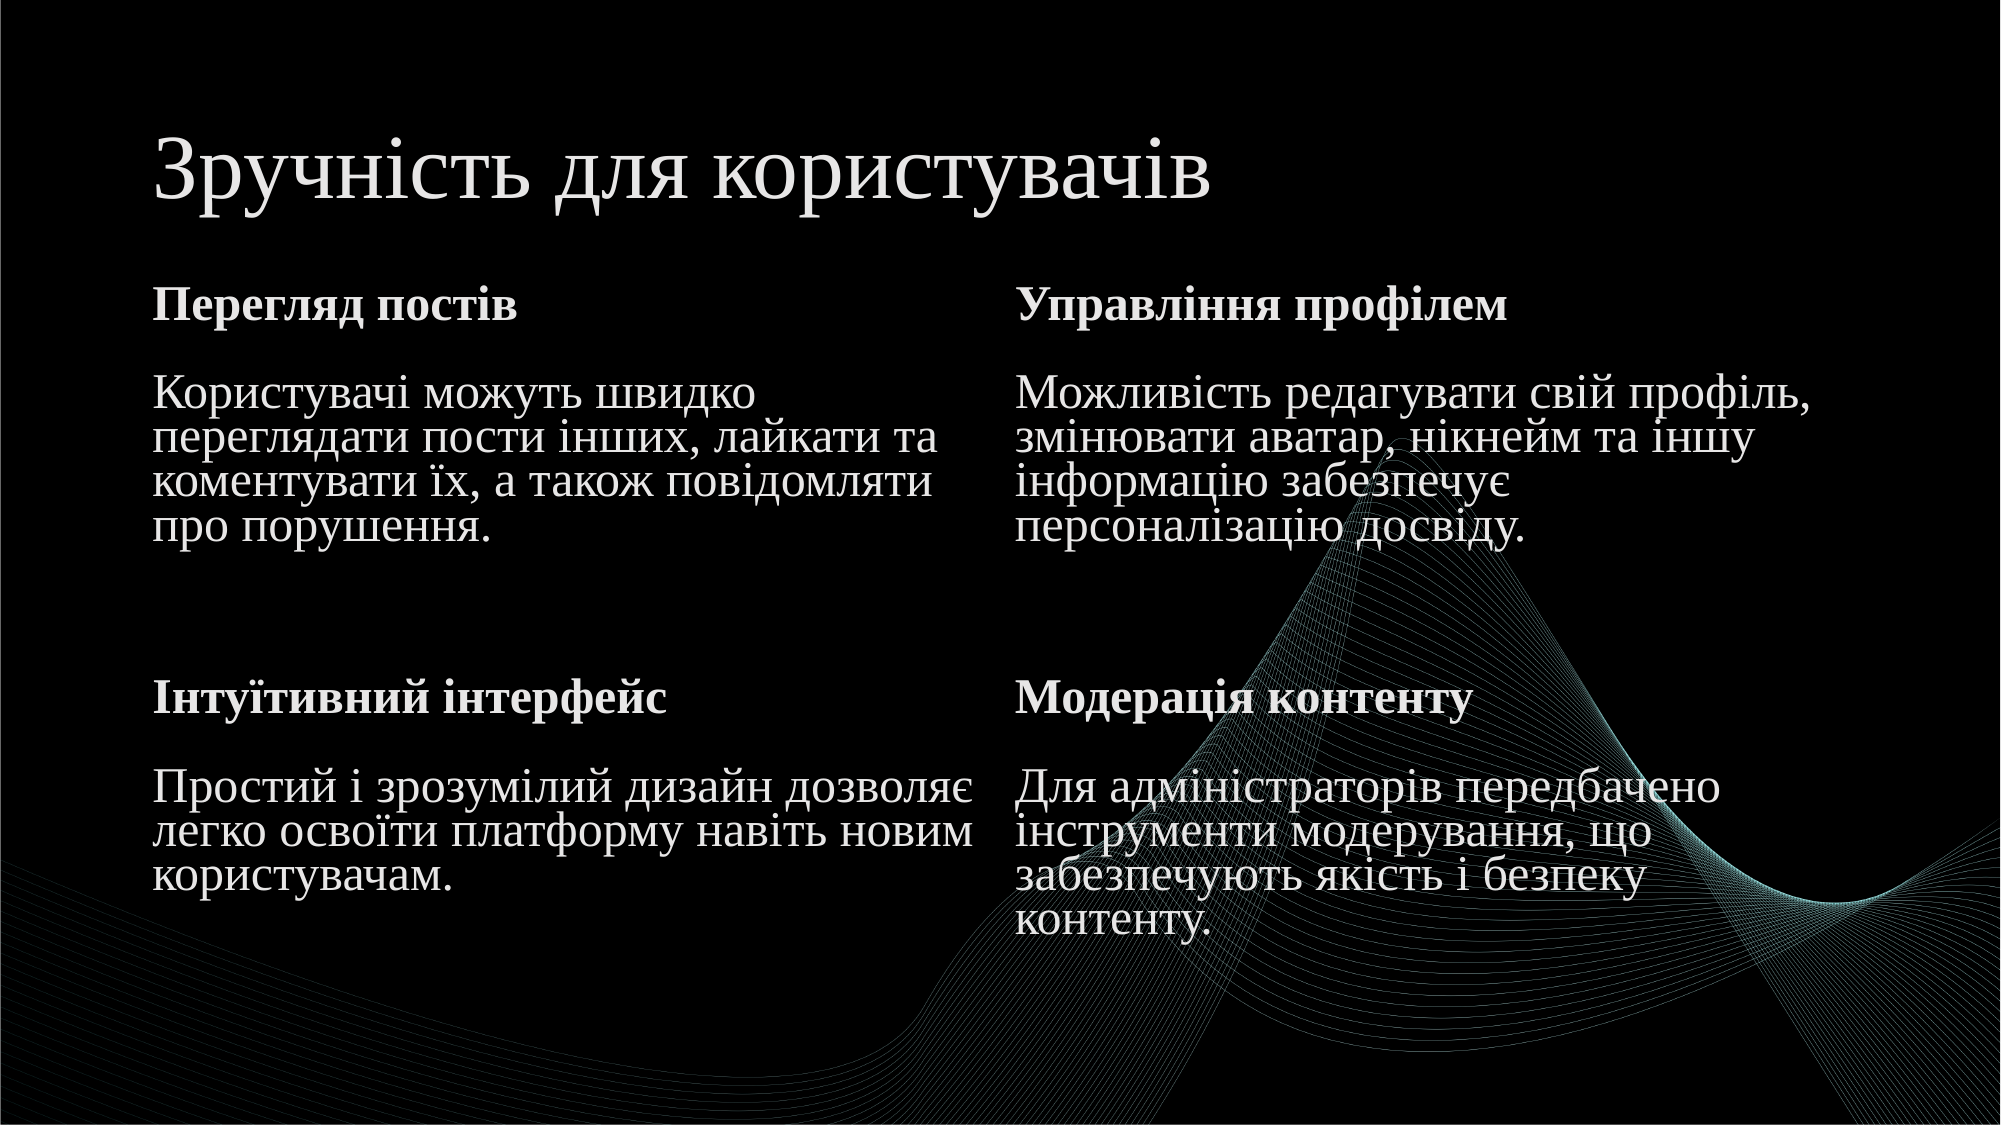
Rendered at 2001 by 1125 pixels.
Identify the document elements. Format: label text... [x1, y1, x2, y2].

table_header Управління профілем Можливість редагувати свій профіль, змінювати аватар, нікнейм та іншу інформацію забезпечує персоналізацію досвіду. [1000, 277, 1862, 671]
table_cell Інтуїтивний інтерфейс Простий і зрозумілий дизайн дозволяє легко освоїти платформу навіть новим користувачам. [137, 671, 1000, 1065]
table_header Перегляд постів Користувачі можуть швидко переглядати пости інших, лайкати та коментувати їх, а також повідомляти про порушення. [137, 277, 1000, 671]
picture [0, 0, 2001, 1125]
title Зручність для користувачів [137, 59, 1863, 278]
table_cell Модерація контенту Для адміністраторів передбачено інструменти модерування, що забезпечують якість і безпеку контенту. [1000, 671, 1862, 1065]
